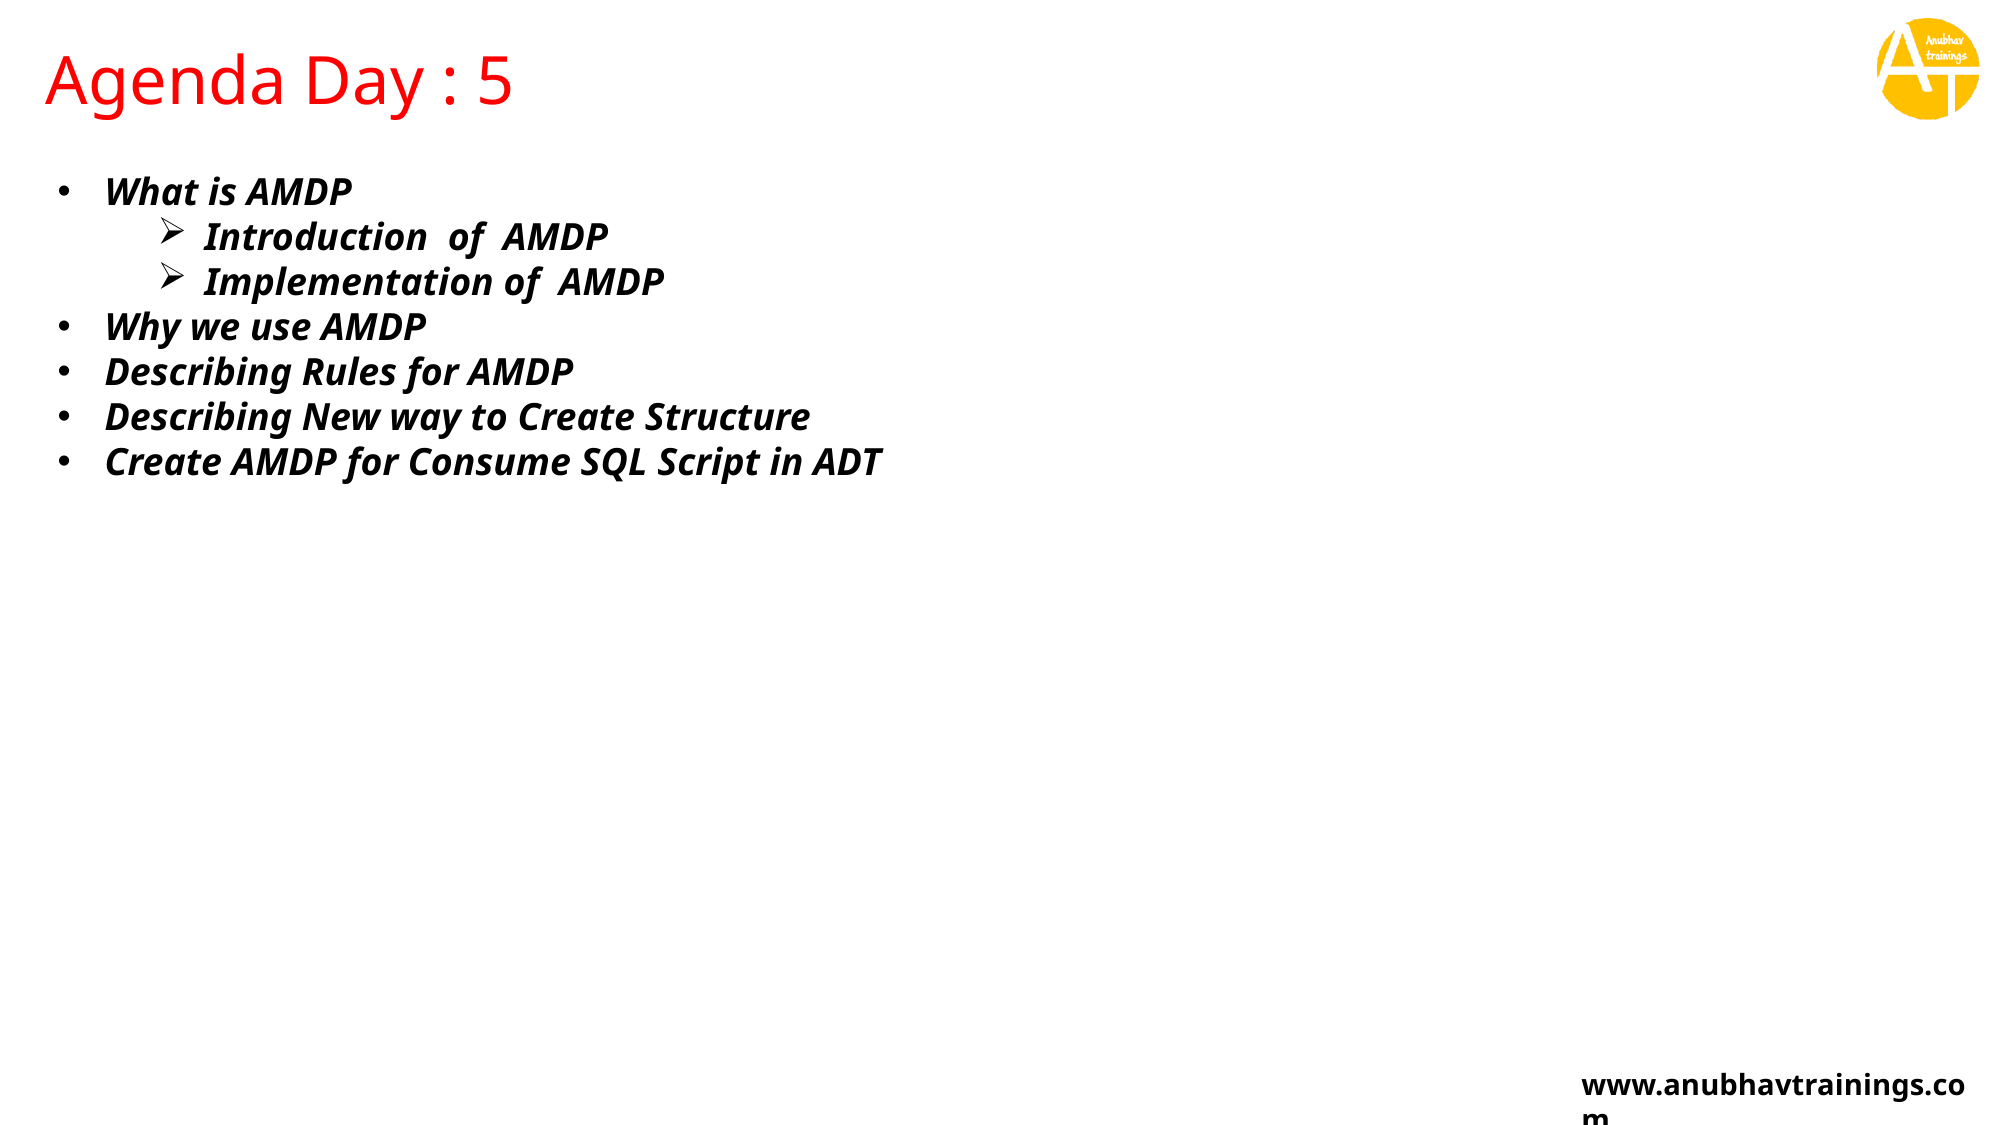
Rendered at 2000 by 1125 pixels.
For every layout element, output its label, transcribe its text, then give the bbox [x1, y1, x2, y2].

text_box www.anubhavtrainings.com [1566, 1058, 1985, 1125]
text_box Agenda Day : 5 [31, 30, 1851, 126]
text_box What is AMDP Introduction of AMDP Implementation of AMDP Why we use AMDP Describing Rules for AMDP Describing New way to Create Structure Create AMDP for Consume SQL Script in ADT [42, 160, 1957, 581]
picture [1866, 11, 1985, 128]
